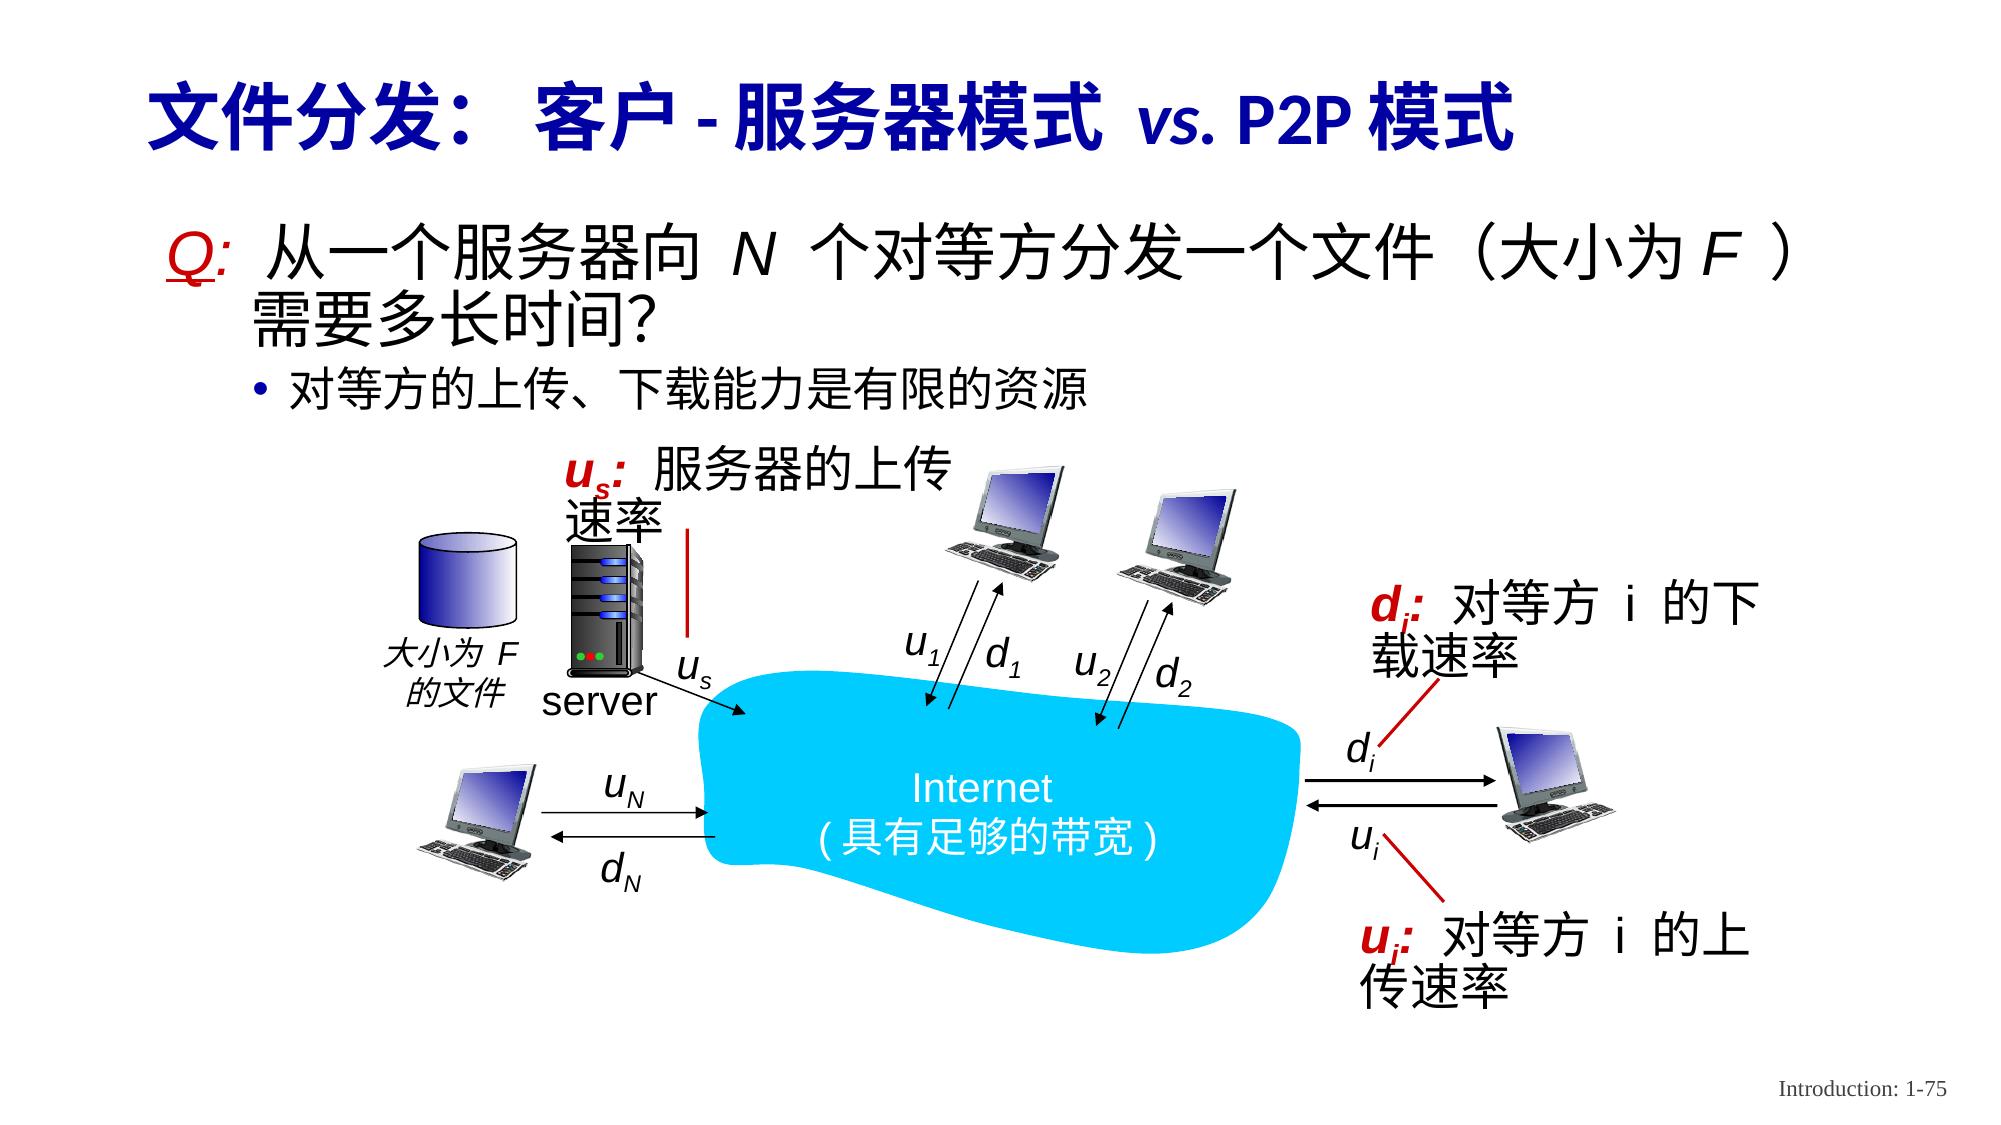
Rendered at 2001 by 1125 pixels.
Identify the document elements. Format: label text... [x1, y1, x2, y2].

text_box [419, 532, 517, 628]
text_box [567, 545, 644, 677]
text_box [714, 702, 746, 716]
text_box us [661, 630, 728, 702]
text_box di [1331, 713, 1432, 785]
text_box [889, 580, 1241, 729]
text_box dN [585, 833, 686, 905]
text_box uN [588, 748, 689, 821]
text_box Internet (具有足够的带宽) [803, 752, 1173, 868]
text_box ui: 对等方 i 的上传速率 [1345, 899, 1806, 1024]
text_box [689, 806, 709, 819]
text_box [1493, 721, 1646, 852]
text_box ui [1335, 800, 1436, 873]
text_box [916, 460, 1069, 591]
text_box us: 服务器的上传速率 [549, 433, 1003, 558]
text_box [1432, 774, 1493, 787]
title 文件分发： 客户-服务器模式 vs. P2P模式 [131, 47, 1856, 195]
text_box [698, 670, 1301, 954]
text_box Q: 从一个服务器向 N 个对等方分发一个文件（大小为F ）需要多长时间？ 对等方的上传、下载能力是有限的资源 [141, 213, 1867, 427]
slide_number Introduction: 1-75 [1512, 1056, 1963, 1117]
text_box [550, 830, 585, 844]
text_box 大小为 F的文件 [357, 625, 551, 720]
text_box [1306, 799, 1335, 812]
text_box di: 对等方 i 的下载速率 [1355, 568, 1806, 692]
text_box server [503, 666, 697, 732]
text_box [1088, 483, 1241, 615]
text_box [388, 758, 541, 890]
